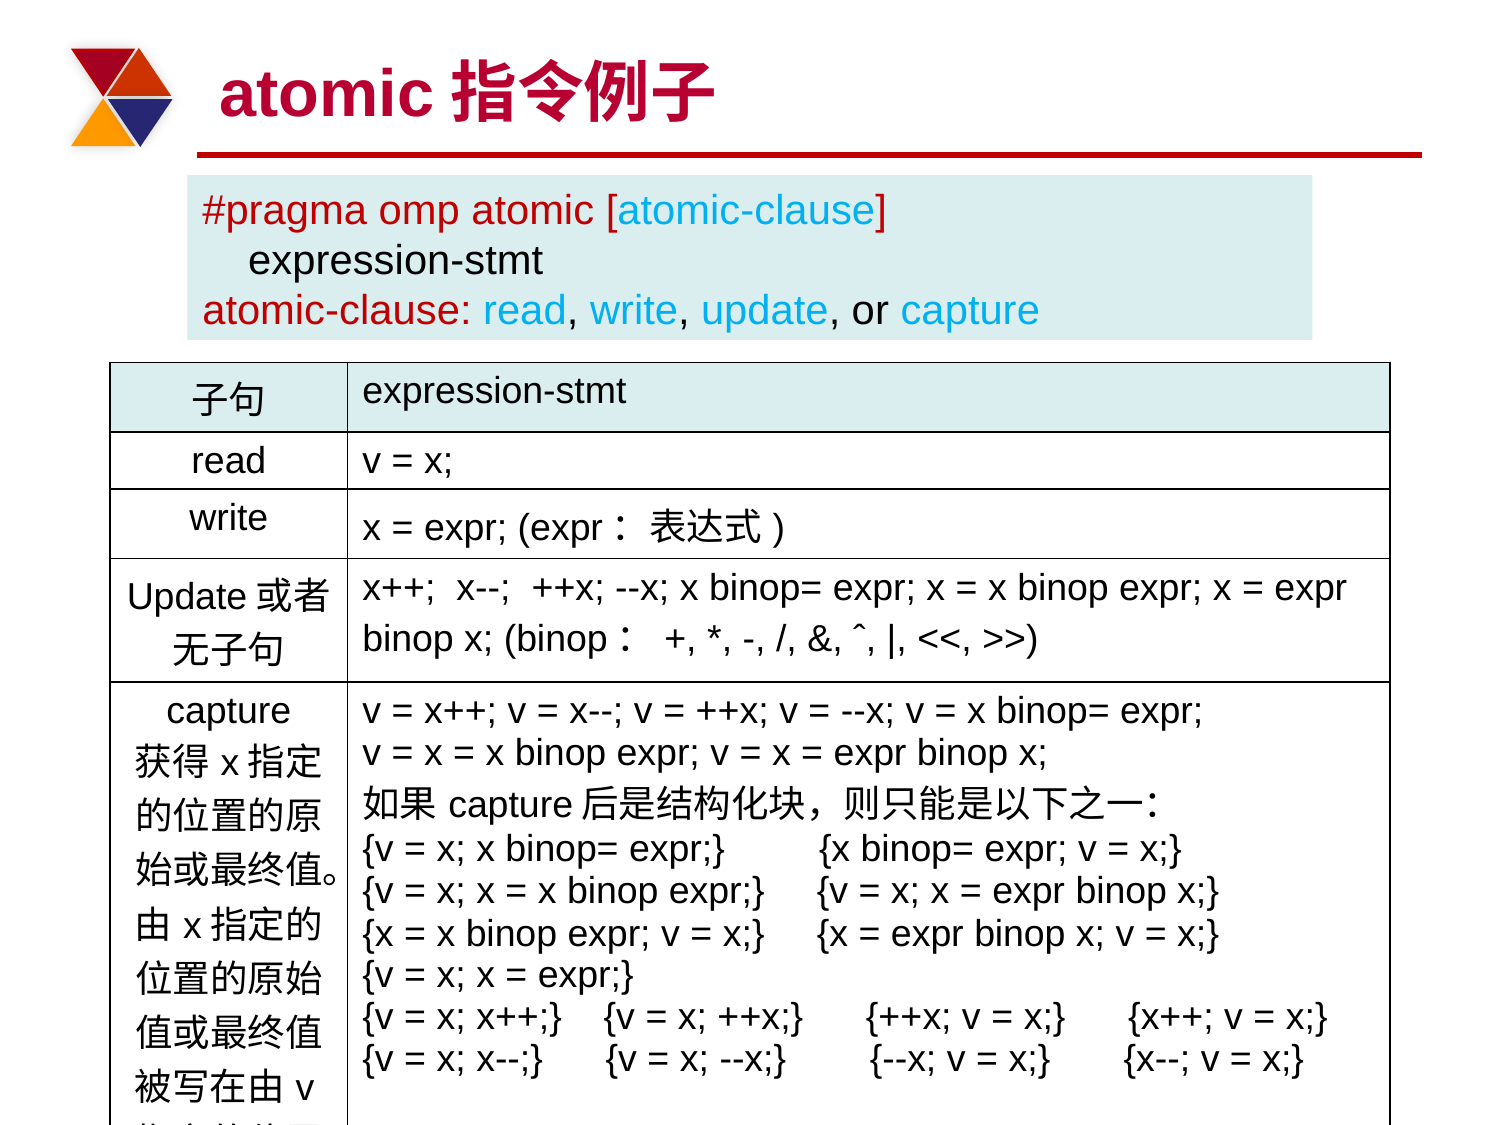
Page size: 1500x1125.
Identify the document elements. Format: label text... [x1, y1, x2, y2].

table_cell v = x; [348, 433, 1389, 488]
table_cell x++; x--; ++x; --x; x binop= expr; x = x binop expr; x = expr binop x; (binop：+, *, -, /, &, ˆ, |, <<, >>) [348, 559, 1389, 681]
table_cell capture 获得x指定的位置的原始或最终值。由x指定的位置的原始值或最终值被写在由v指定的位置上 [111, 683, 347, 1125]
table_header expression-stmt [348, 363, 1389, 431]
table_cell x = expr; (expr：表达式) [348, 490, 1389, 558]
table_header 子句 [111, 363, 347, 431]
table_cell Update或者无子句 [111, 559, 347, 681]
table_cell read [111, 433, 347, 488]
table_cell write [111, 490, 347, 558]
text_box #pragma omp atomic [atomic-clause] expression-stmt atomic-clause: read, write, update, or capture [187, 175, 1313, 340]
title atomic指令例子 [204, 36, 1405, 137]
table_cell v = x++; v = x--; v = ++x; v = --x; v = x binop= expr; v = x = x binop expr; v = x = expr binop x; 如果capture后是结构化块，则只能是以下之一： {v = x; x binop= expr;} {x binop= expr; v = x;} {v = x; x = x binop expr;} {v = x; x = expr binop x;} {x = x binop expr; v = x;} {x = expr binop x; v = x;} {v = x; x = expr;} {v = x; x++;} {v = x; ++x;} {++x; v = x;} {x++; v = x;} {v = x; x--;} {v = x; --x;} {--x; v = x;} {x--; v = x;} [348, 683, 1389, 1125]
